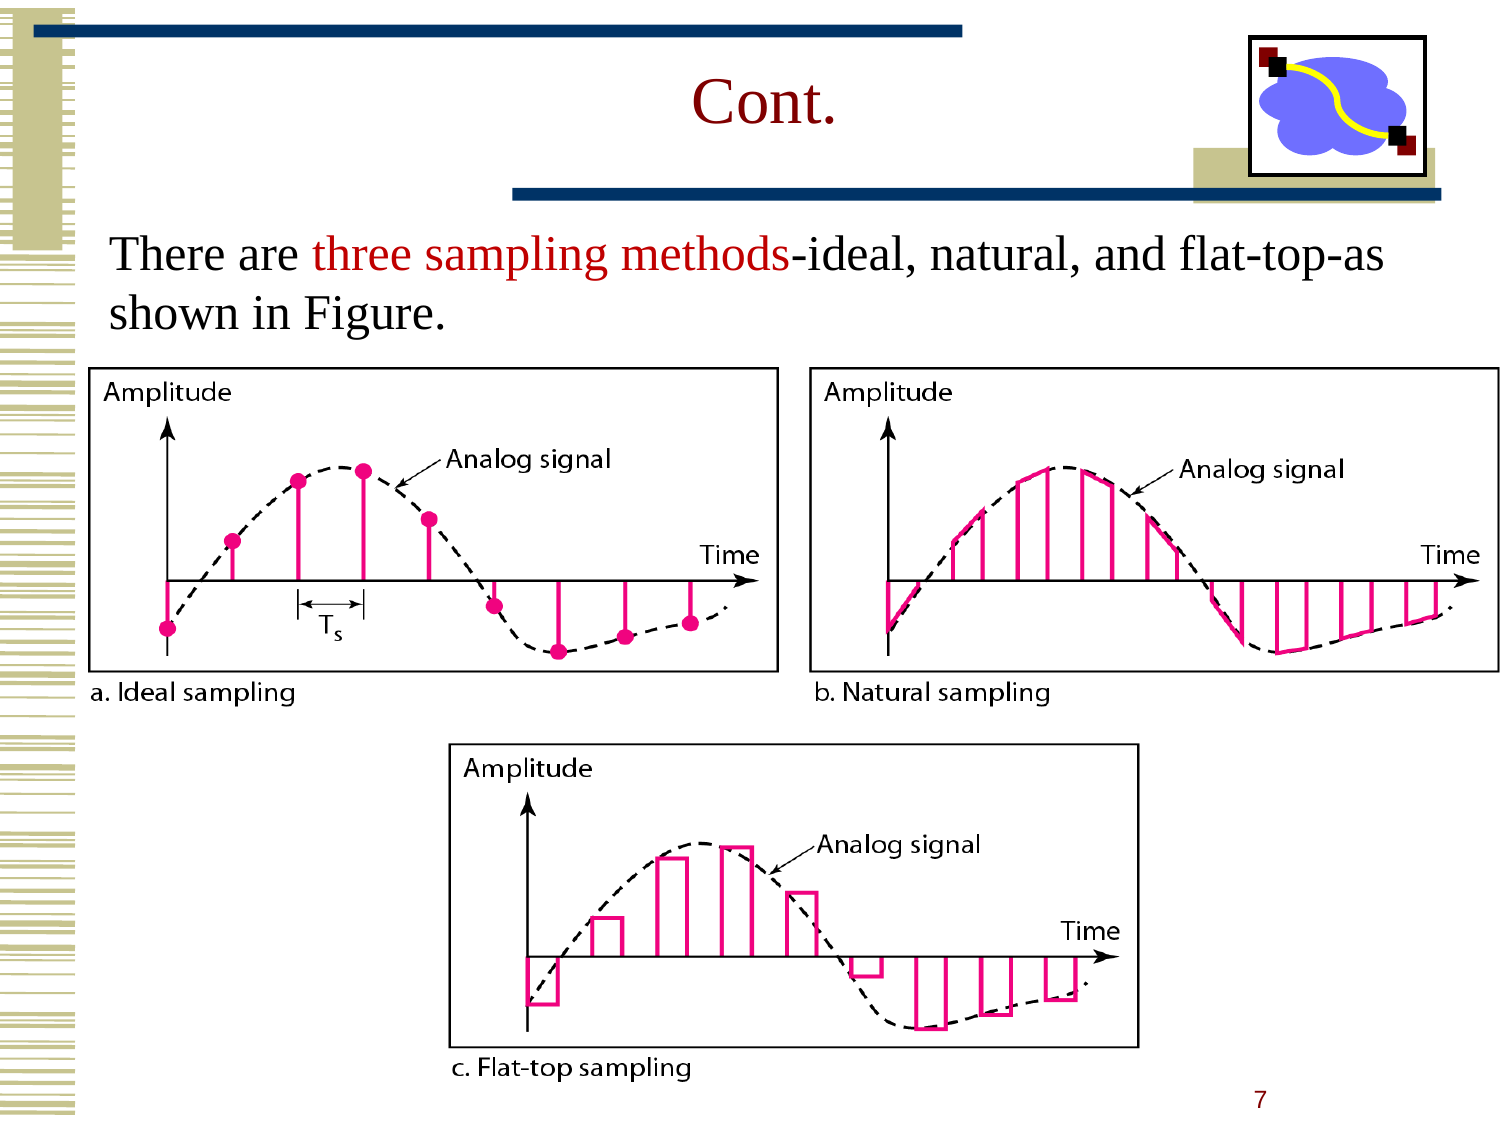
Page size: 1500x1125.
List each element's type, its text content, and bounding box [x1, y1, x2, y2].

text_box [1249, 37, 1426, 176]
picture [88, 366, 1500, 1083]
text_box There are three sampling methods-ideal, natural, and flat-top-as shown in Figure. [87, 212, 1413, 348]
text_box 7 [1237, 1092, 1285, 1121]
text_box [0, 10, 76, 1113]
title Cont. [75, 8, 1463, 199]
